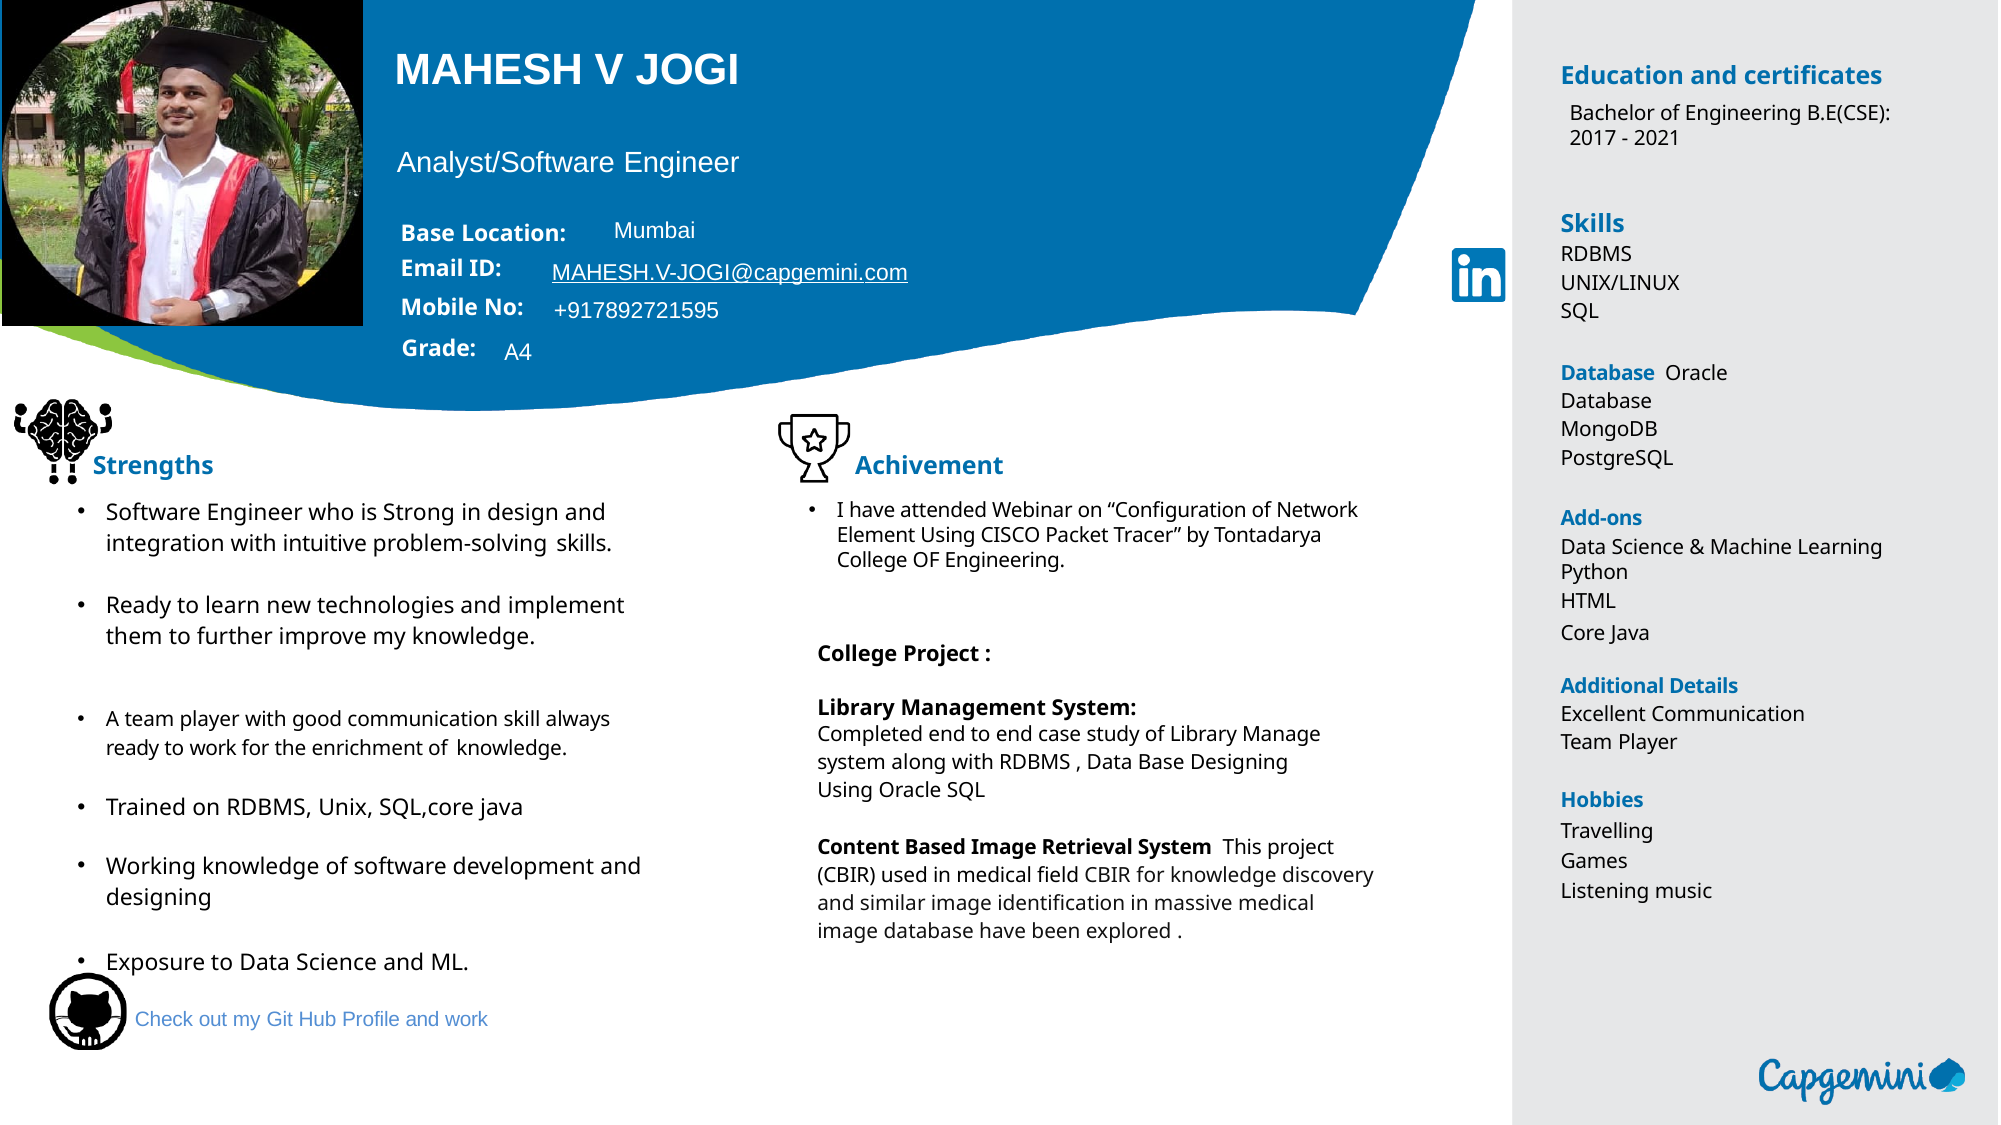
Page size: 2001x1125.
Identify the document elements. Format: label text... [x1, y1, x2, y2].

text_box Additional Details Excellent Communication Team Player [1558, 667, 1827, 754]
text_box Education and certificates Bachelor of Engineering B.E(CSE): 2017 - 2021 [1558, 44, 1925, 150]
text_box Add-ons Data Science & Machine Learning Python HTML Core Java [1558, 498, 1912, 645]
text_box Skills RDBMS UNIX/LINUX SQL [1558, 201, 1690, 323]
picture [0, 0, 1998, 1125]
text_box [32, 11, 1506, 1050]
text_box Database Oracle Database MongoDB PostgreSQL [1558, 353, 1734, 470]
text_box Hobbies Travelling Games Listening music [1558, 779, 1725, 904]
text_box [12, 390, 27, 492]
